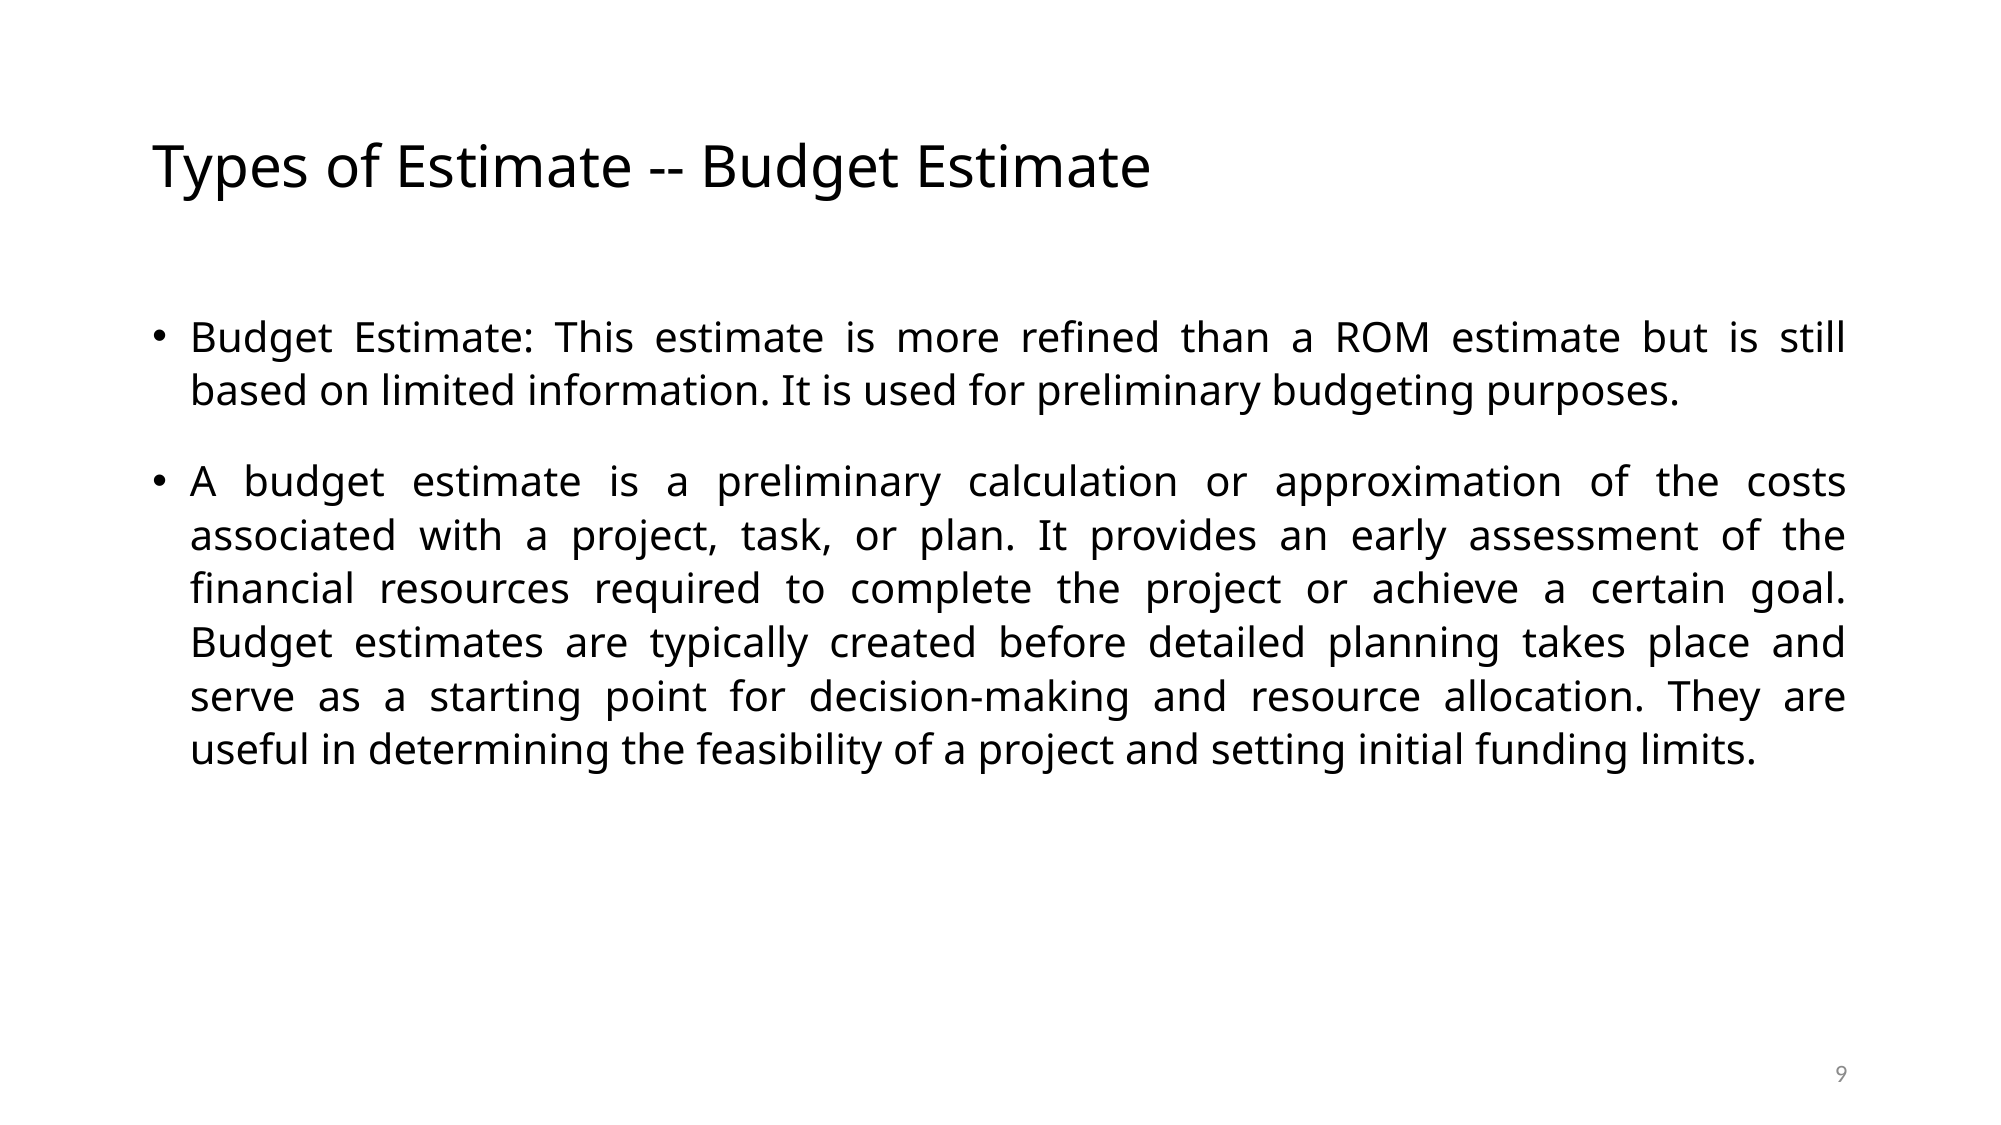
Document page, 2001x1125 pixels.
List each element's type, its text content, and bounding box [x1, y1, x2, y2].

title Types of Estimate -- Budget Estimate [137, 59, 1863, 278]
list Budget Estimate: This estimate is more refined than a ROM estimate but is still based on limited information. It is used for preliminary budgeting purposes. A budget estimate is a preliminary calculation or approximation of the costs associated with a project, task, or plan. It provides an early assessment of the financial resources required to complete the project or achieve a certain goal. Budget estimates are typically created before detailed planning takes place and serve as a starting point for decision-making and resource allocation. They are useful in determining the feasibility of a project and setting initial funding limits. [137, 299, 1863, 1014]
slide_number 9 [1412, 1042, 1863, 1103]
